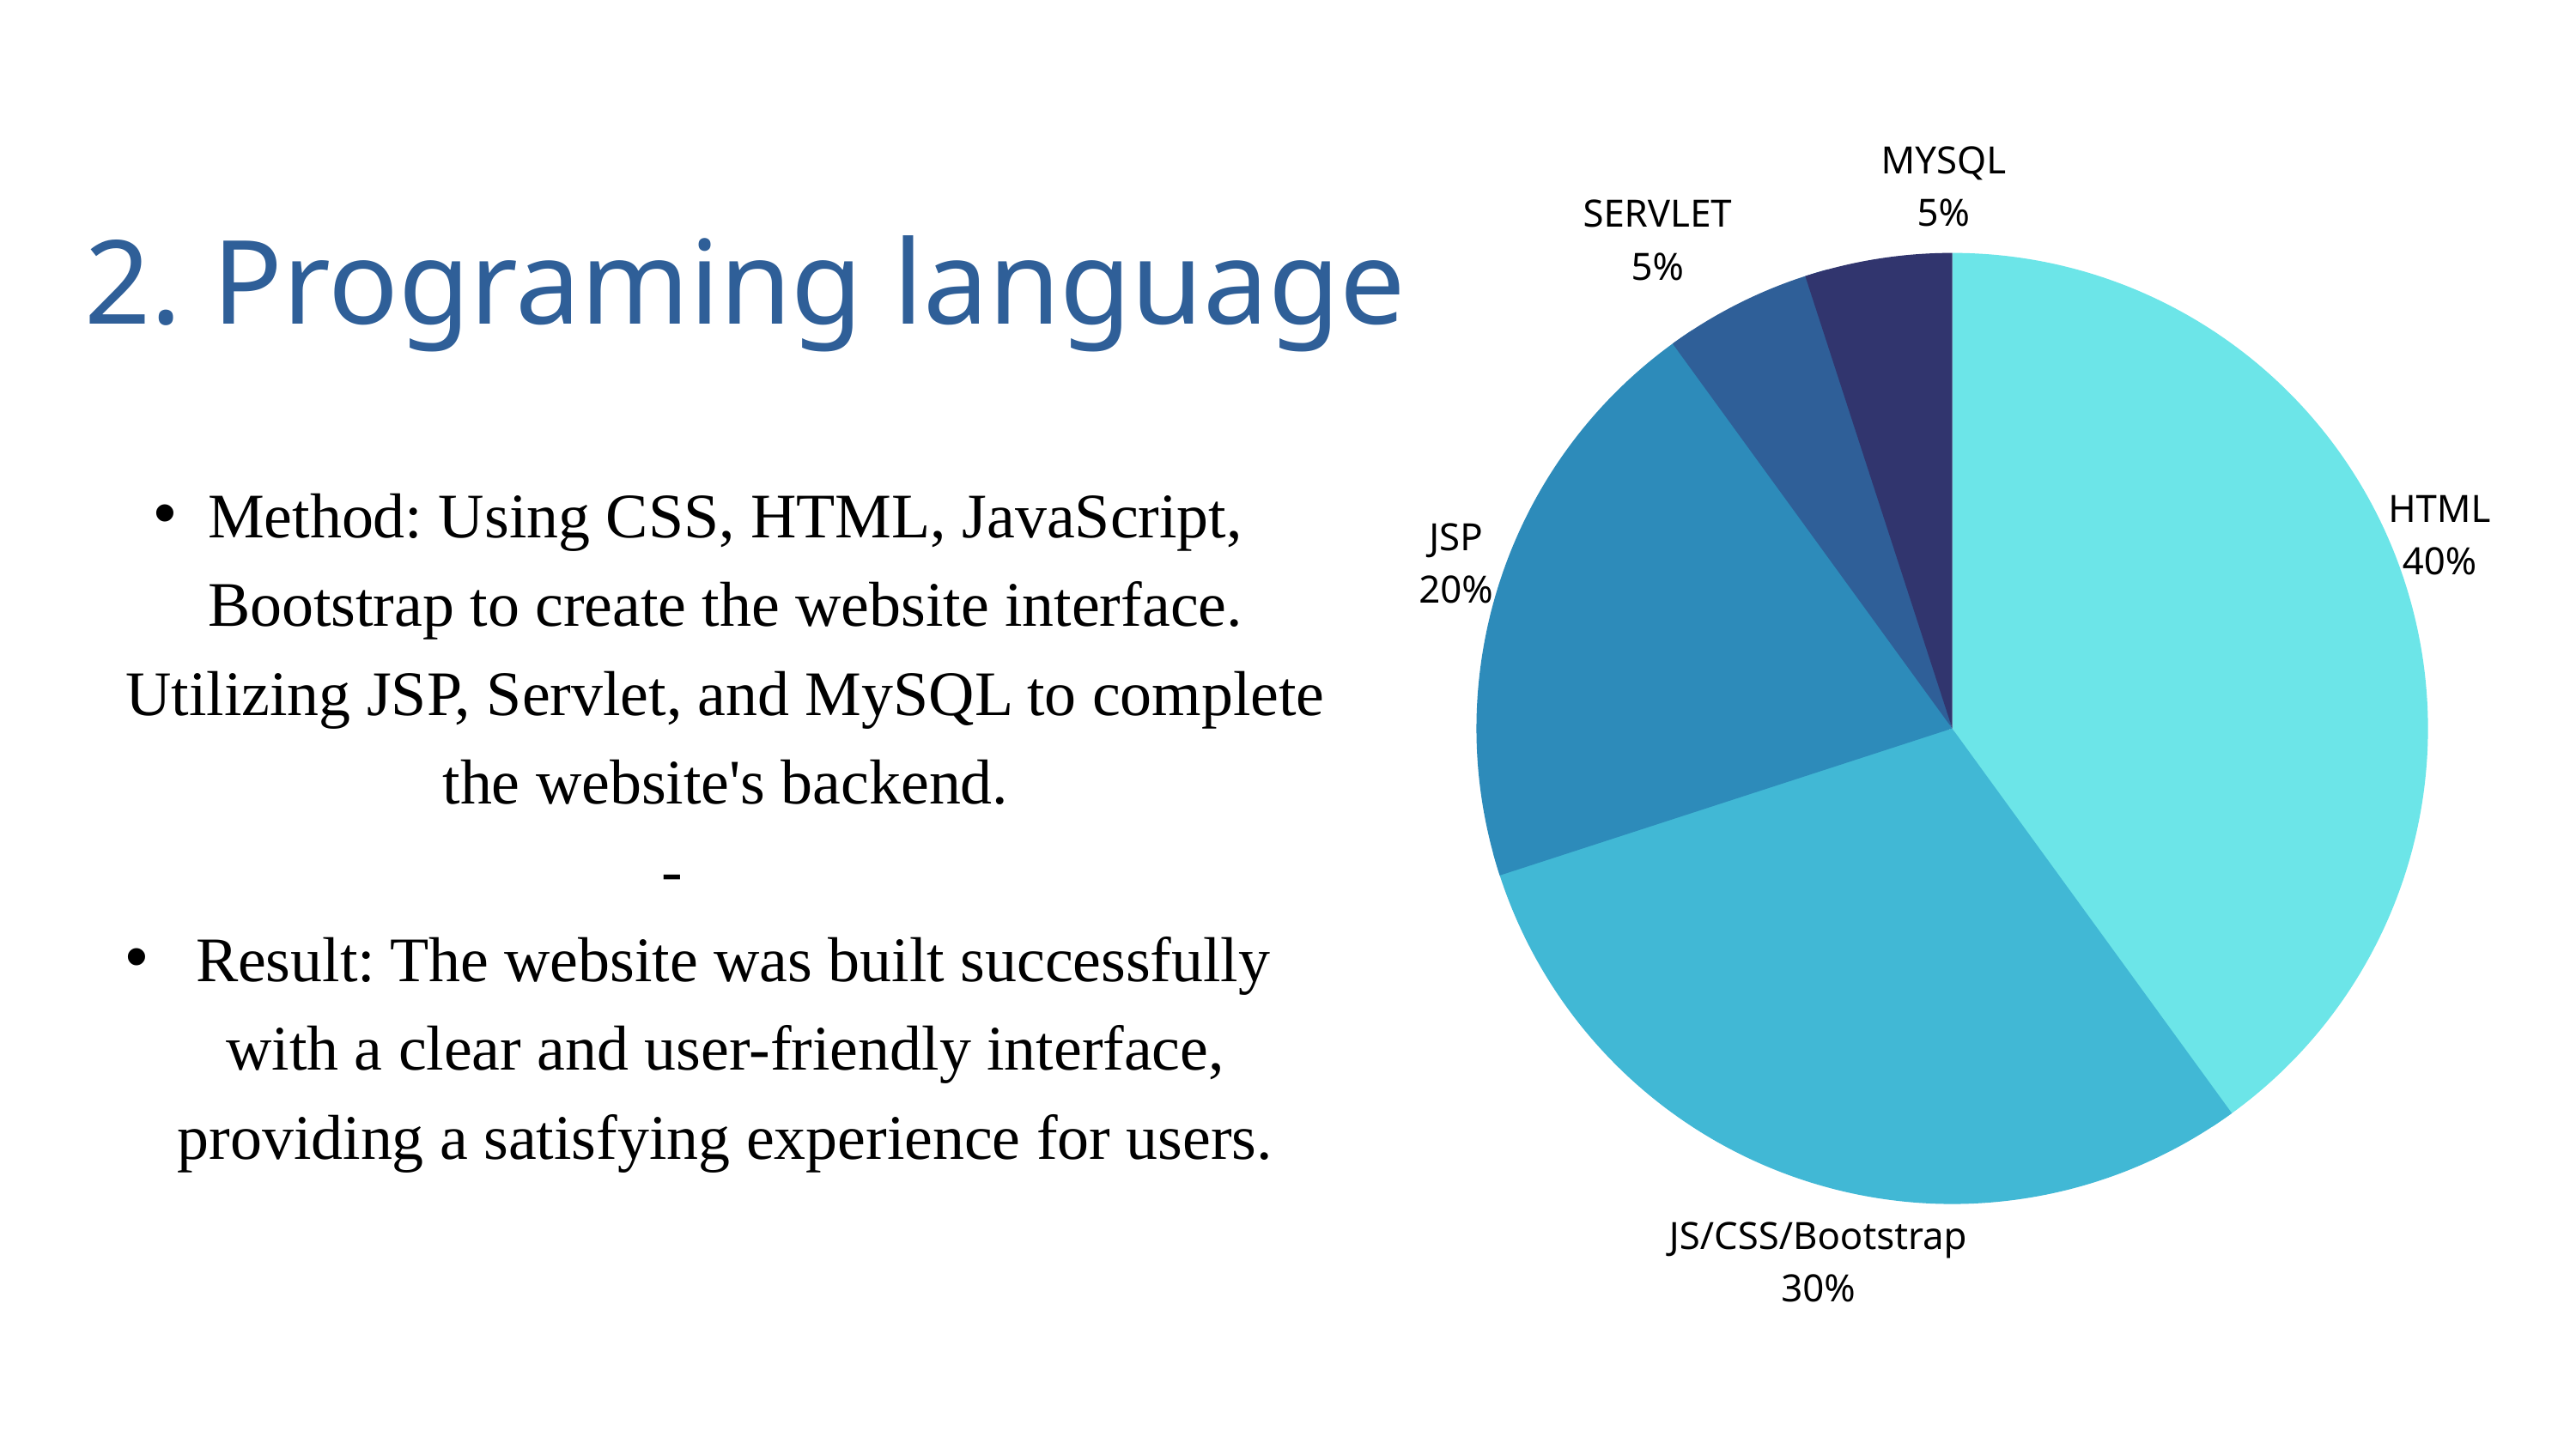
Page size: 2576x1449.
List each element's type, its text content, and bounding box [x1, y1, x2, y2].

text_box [1386, 128, 2540, 1306]
text_box Method: Using CSS, HTML, JavaScript, Bootstrap to create the website interface. Utilizing JSP, Servlet, and MySQL to complete the website's backend. - Result: The website was built successfully with a clear and user-friendly interface, providing a satisfying experience for users. [9, 461, 1335, 1261]
text_box 2. Programing language [16, 185, 1382, 348]
